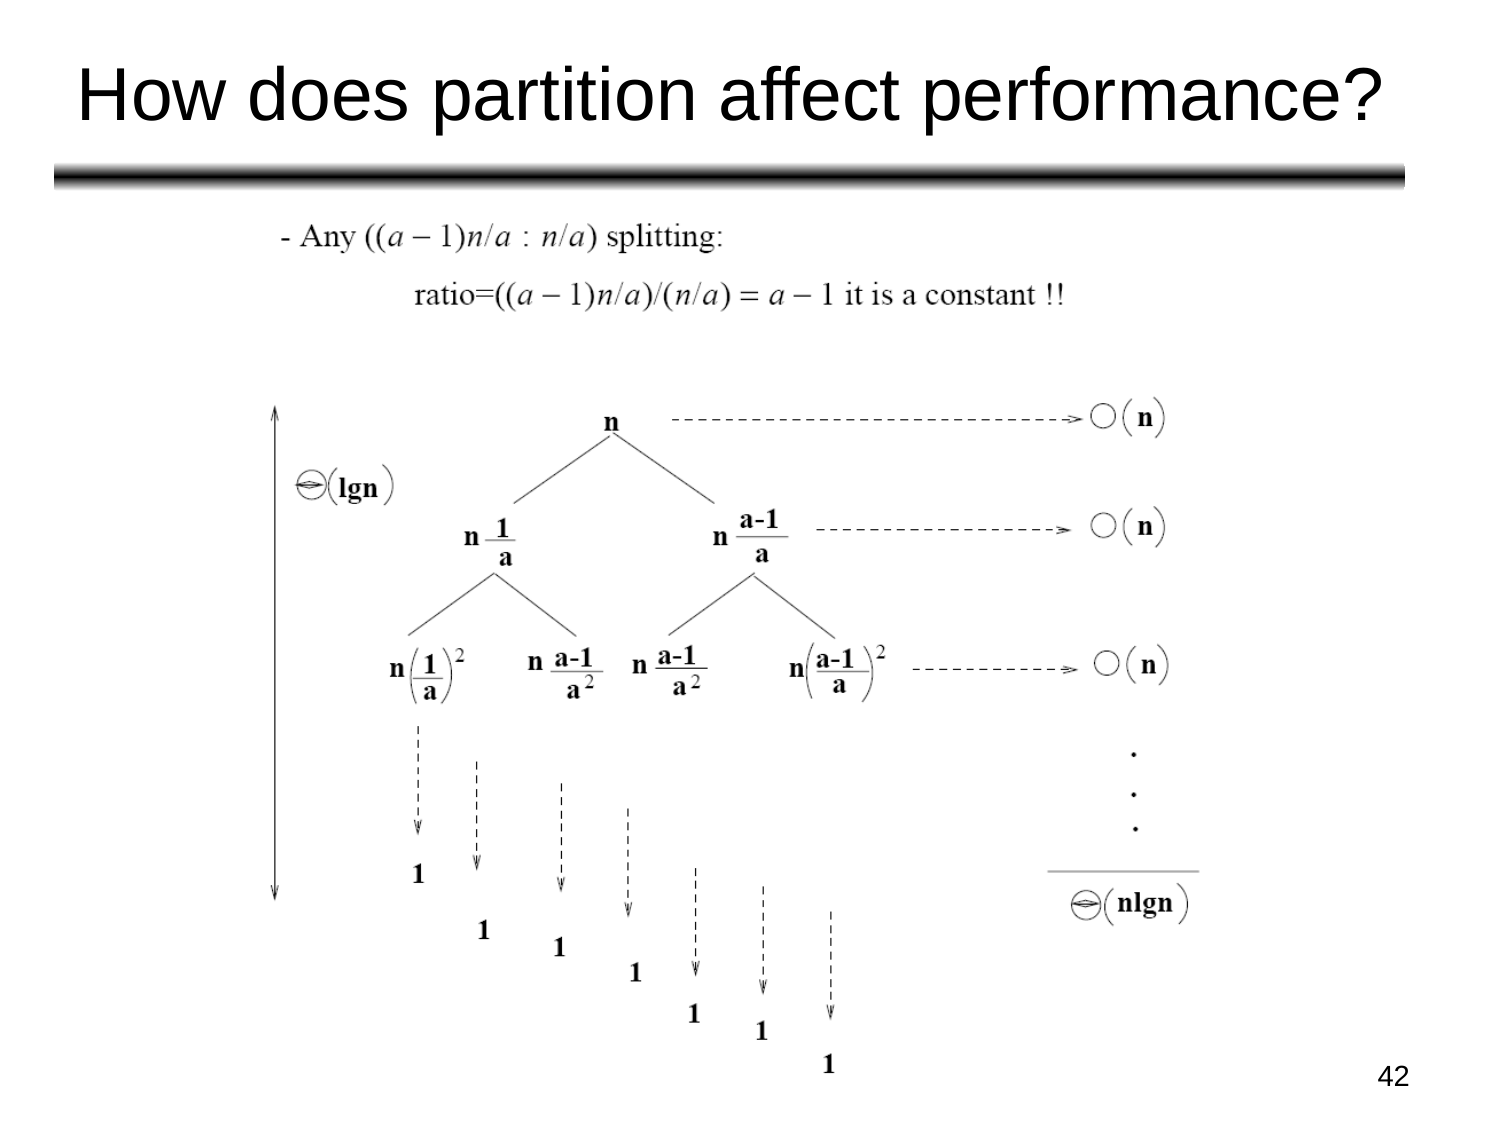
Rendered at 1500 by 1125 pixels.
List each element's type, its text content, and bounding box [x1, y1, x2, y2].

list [256, 212, 1219, 1088]
slide_number 42 [1074, 1049, 1426, 1103]
title How does partition affect performance? [55, 16, 1407, 166]
